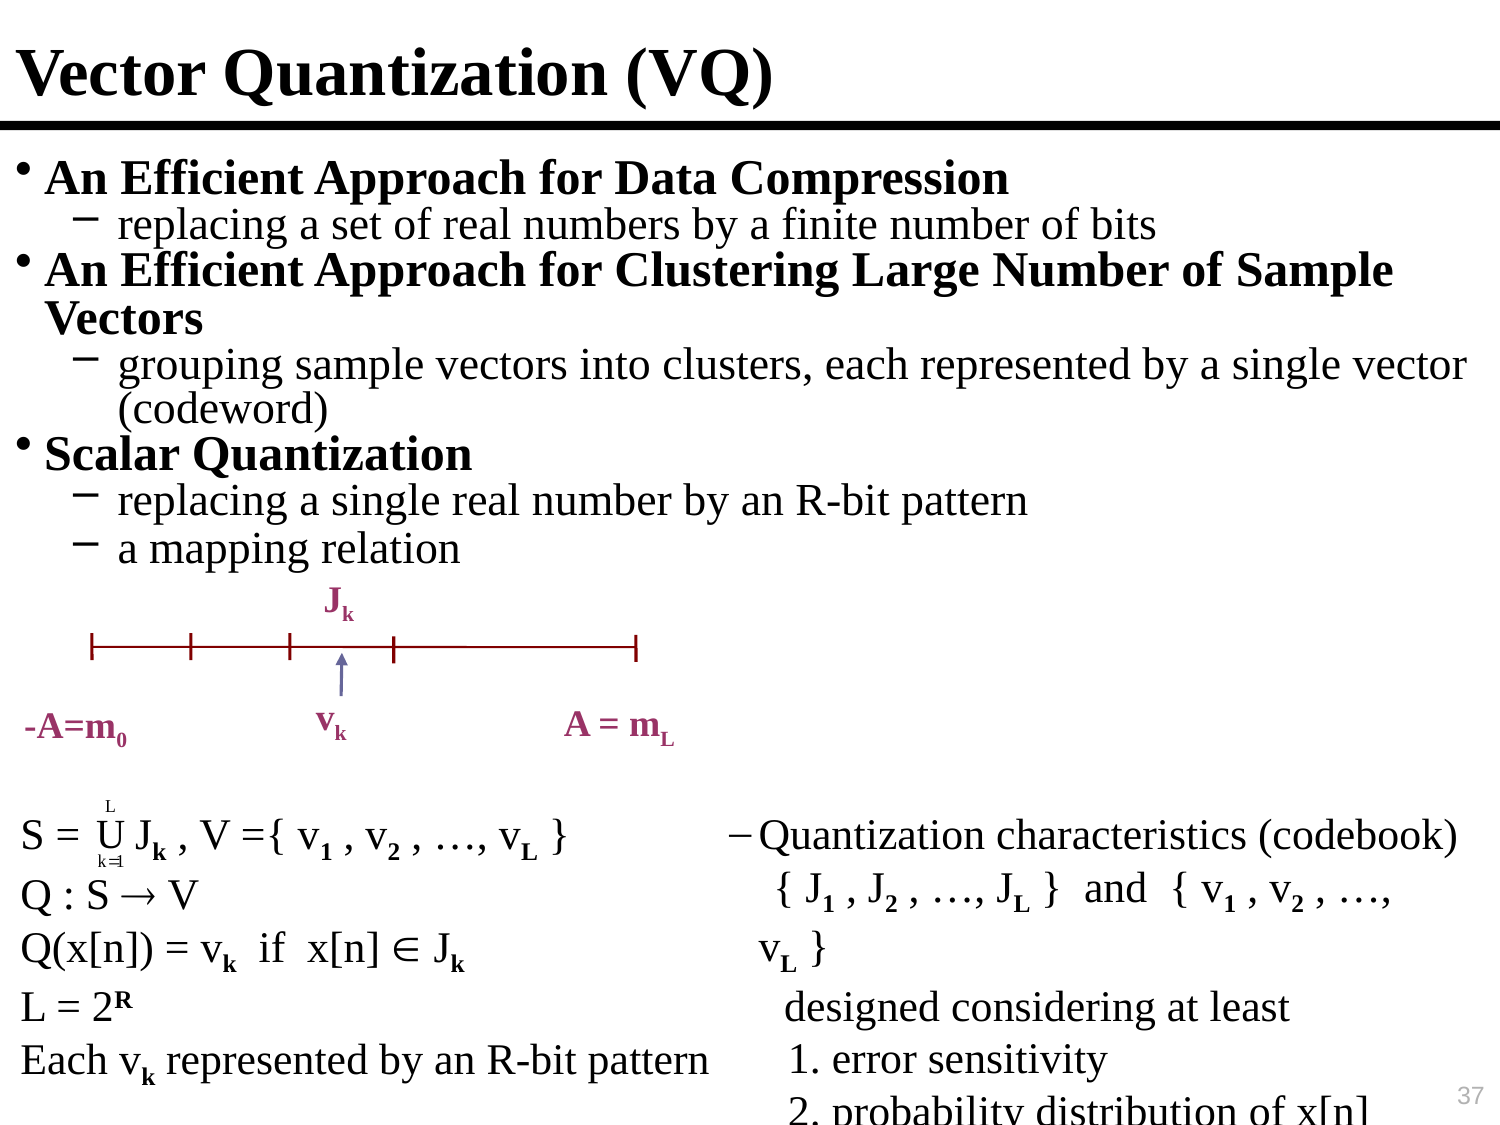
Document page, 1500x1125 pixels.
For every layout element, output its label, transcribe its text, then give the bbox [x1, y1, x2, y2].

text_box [90, 791, 132, 875]
title Vector Quantization (VQ) [0, 19, 1350, 102]
slide_number 37 [1162, 1065, 1500, 1125]
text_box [9, 566, 715, 766]
list An Efficient Approach for Data Compression replacing a set of real numbers by a finite number of bits An Efficient Approach for Clustering Large Number of Sample Vectors grouping sample vectors into clusters, each represented by a single vector (codeword) Scalar Quantization replacing a single real number by an R-bit pattern a mapping relation [0, 148, 1499, 622]
text_box S = Jk , V ={ v1 , v2 , …, vL } Q : S  V Q(x[n]) = vk if x[n]  Jk L = 2R Each vk represented by an R-bit pattern [5, 798, 714, 1098]
text_box Quantization characteristics (codebook) { J1 , J2 , …, JL } and { v1 , v2 , …, vL } designed considering at least error sensitivity probability distribution of x[n] [714, 798, 1483, 1125]
